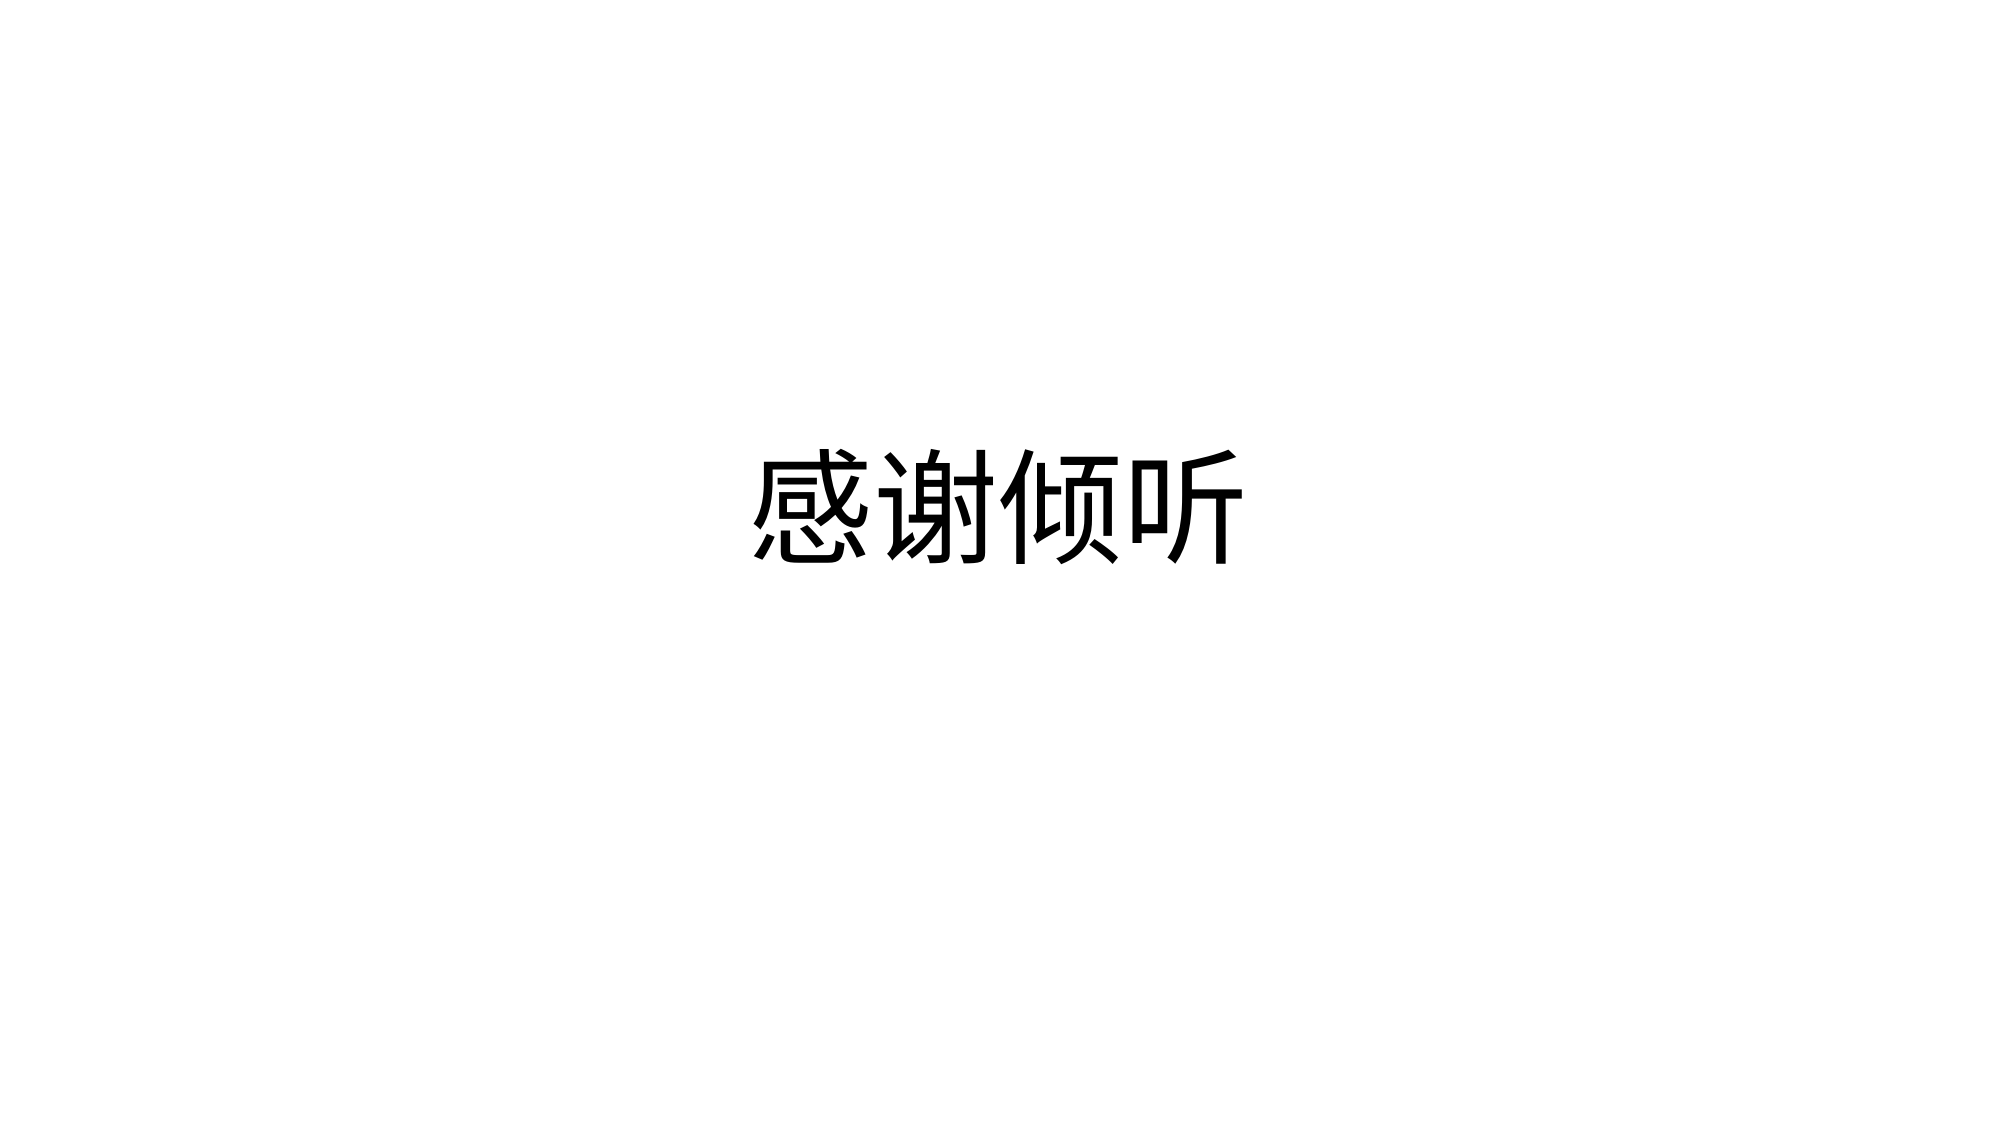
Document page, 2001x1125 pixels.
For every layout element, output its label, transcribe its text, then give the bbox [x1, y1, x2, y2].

title 感谢倾听 [136, 280, 1862, 749]
